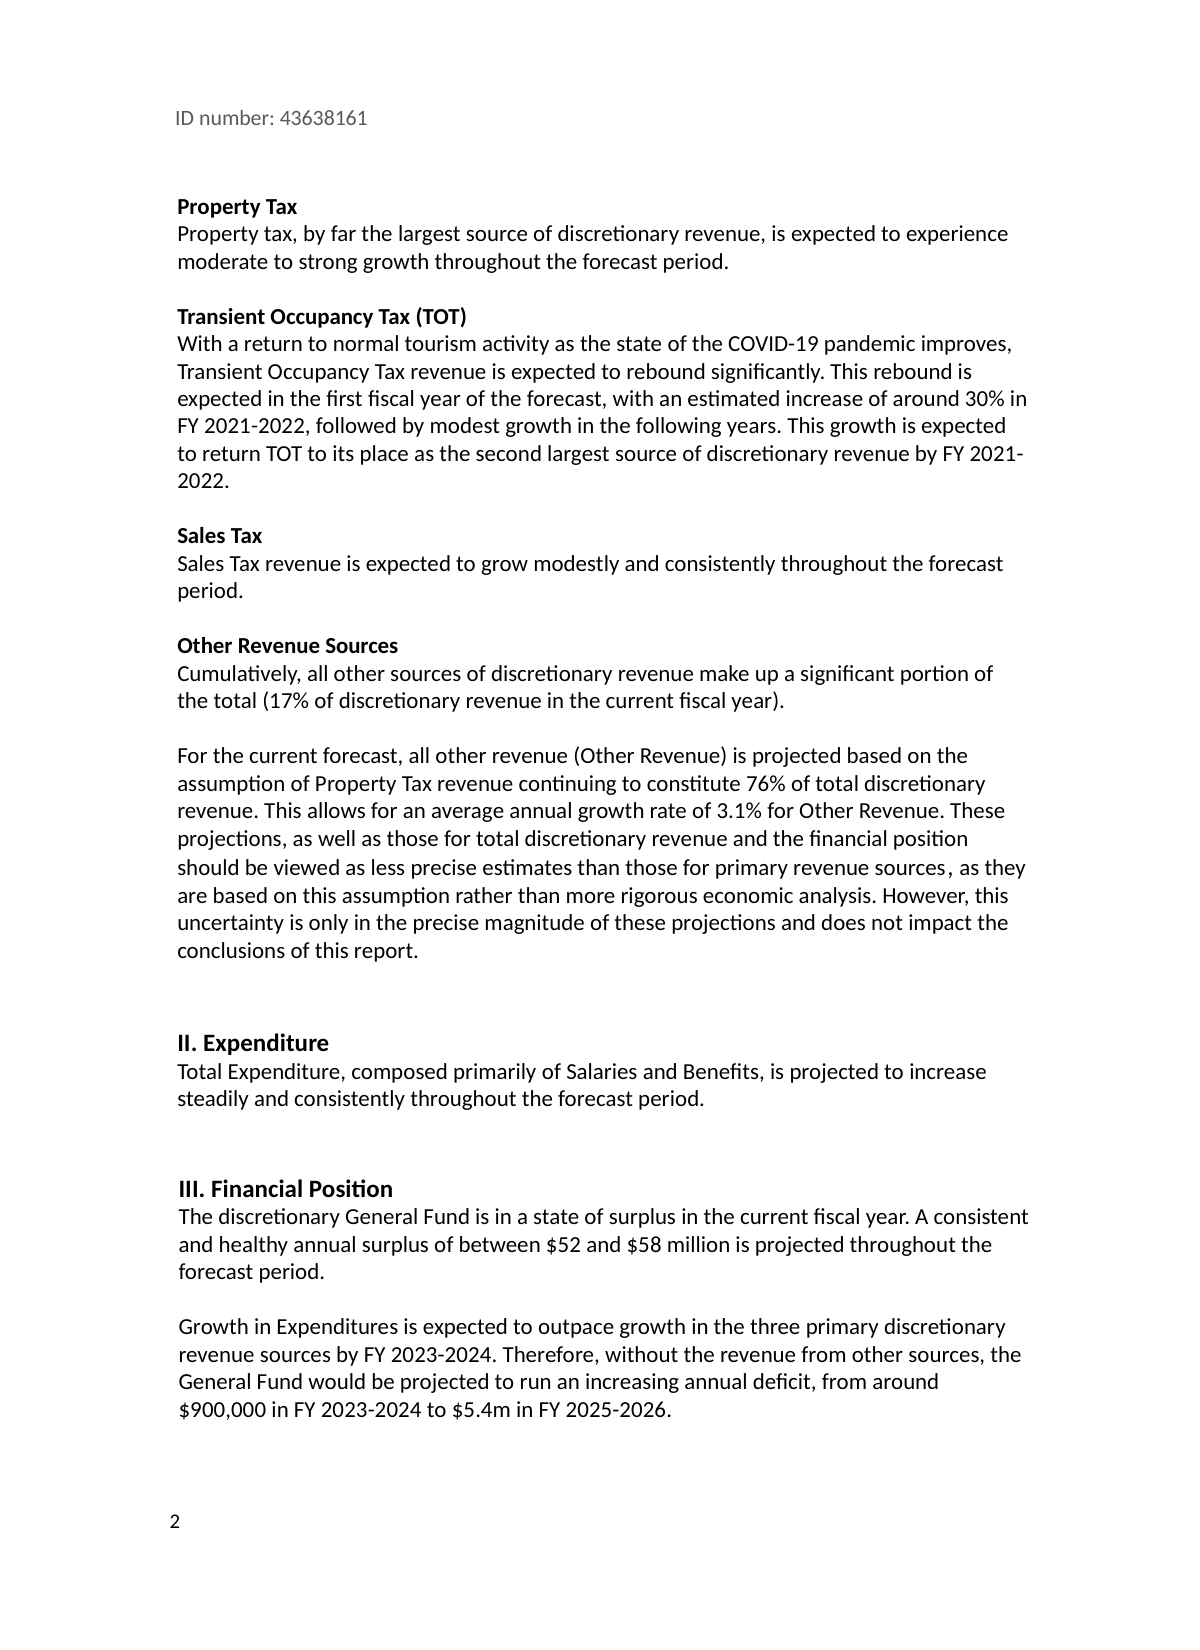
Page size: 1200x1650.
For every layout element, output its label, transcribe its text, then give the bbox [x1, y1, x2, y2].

text_box II. Expenditure Total Expenditure, composed primarily of Salaries and Benefits, is projected to increase steadily and consistently throughout the forecast period. [162, 1019, 1046, 1147]
text_box 2 [154, 1500, 196, 1541]
text_box Property Tax Property tax, by far the largest source of discretionary revenue, is expected to experience moderate to strong growth throughout the forecast period. Transient Occupancy Tax (TOT) With a return to normal tourism activity as the state of the COVID-19 pandemic improves, Transient Occupancy Tax revenue is expected to rebound significantly. This rebound is expected in the first fiscal year of the forecast, with an estimated increase of around 30% in FY 2021-2022, followed by modest growth in the following years. This growth is expected to return TOT to its place as the second largest source of discretionary revenue by FY 2021-2022. Sales Tax Sales Tax revenue is expected to grow modestly and consistently throughout the forecast period. Other Revenue Sources Cumulatively, all other sources of discretionary revenue make up a significant portion of the total (17% of discretionary revenue in the current fiscal year). For the current forecast, all other revenue (Other Revenue) is projected based on the assumption of Property Tax revenue continuing to constitute 76% of total discretionary revenue. This allows for an average annual growth rate of 3.1% for Other Revenue. These projections, as well as those for total discretionary revenue and the financial position should be viewed as less precise estimates than those for primary revenue sources, as they are based on this assumption rather than more rigorous economic analysis. However, this uncertainty is only in the precise magnitude of these projections and does not impact the conclusions of this report. [162, 184, 1046, 1019]
text_box ID number: 43638161 [160, 96, 383, 138]
text_box III. Financial Position The discretionary General Fund is in a state of surplus in the current fiscal year. A consistent and healthy annual surplus of between $52 and $58 million is projected throughout the forecast period. Growth in Expenditures is expected to outpace growth in the three primary discretionary revenue sources by FY 2023-2024. Therefore, without the revenue from other sources, the General Fund would be projected to run an increasing annual deficit, from around $900,000 in FY 2023-2024 to $5.4m in FY 2025-2026. [163, 1164, 1047, 1457]
